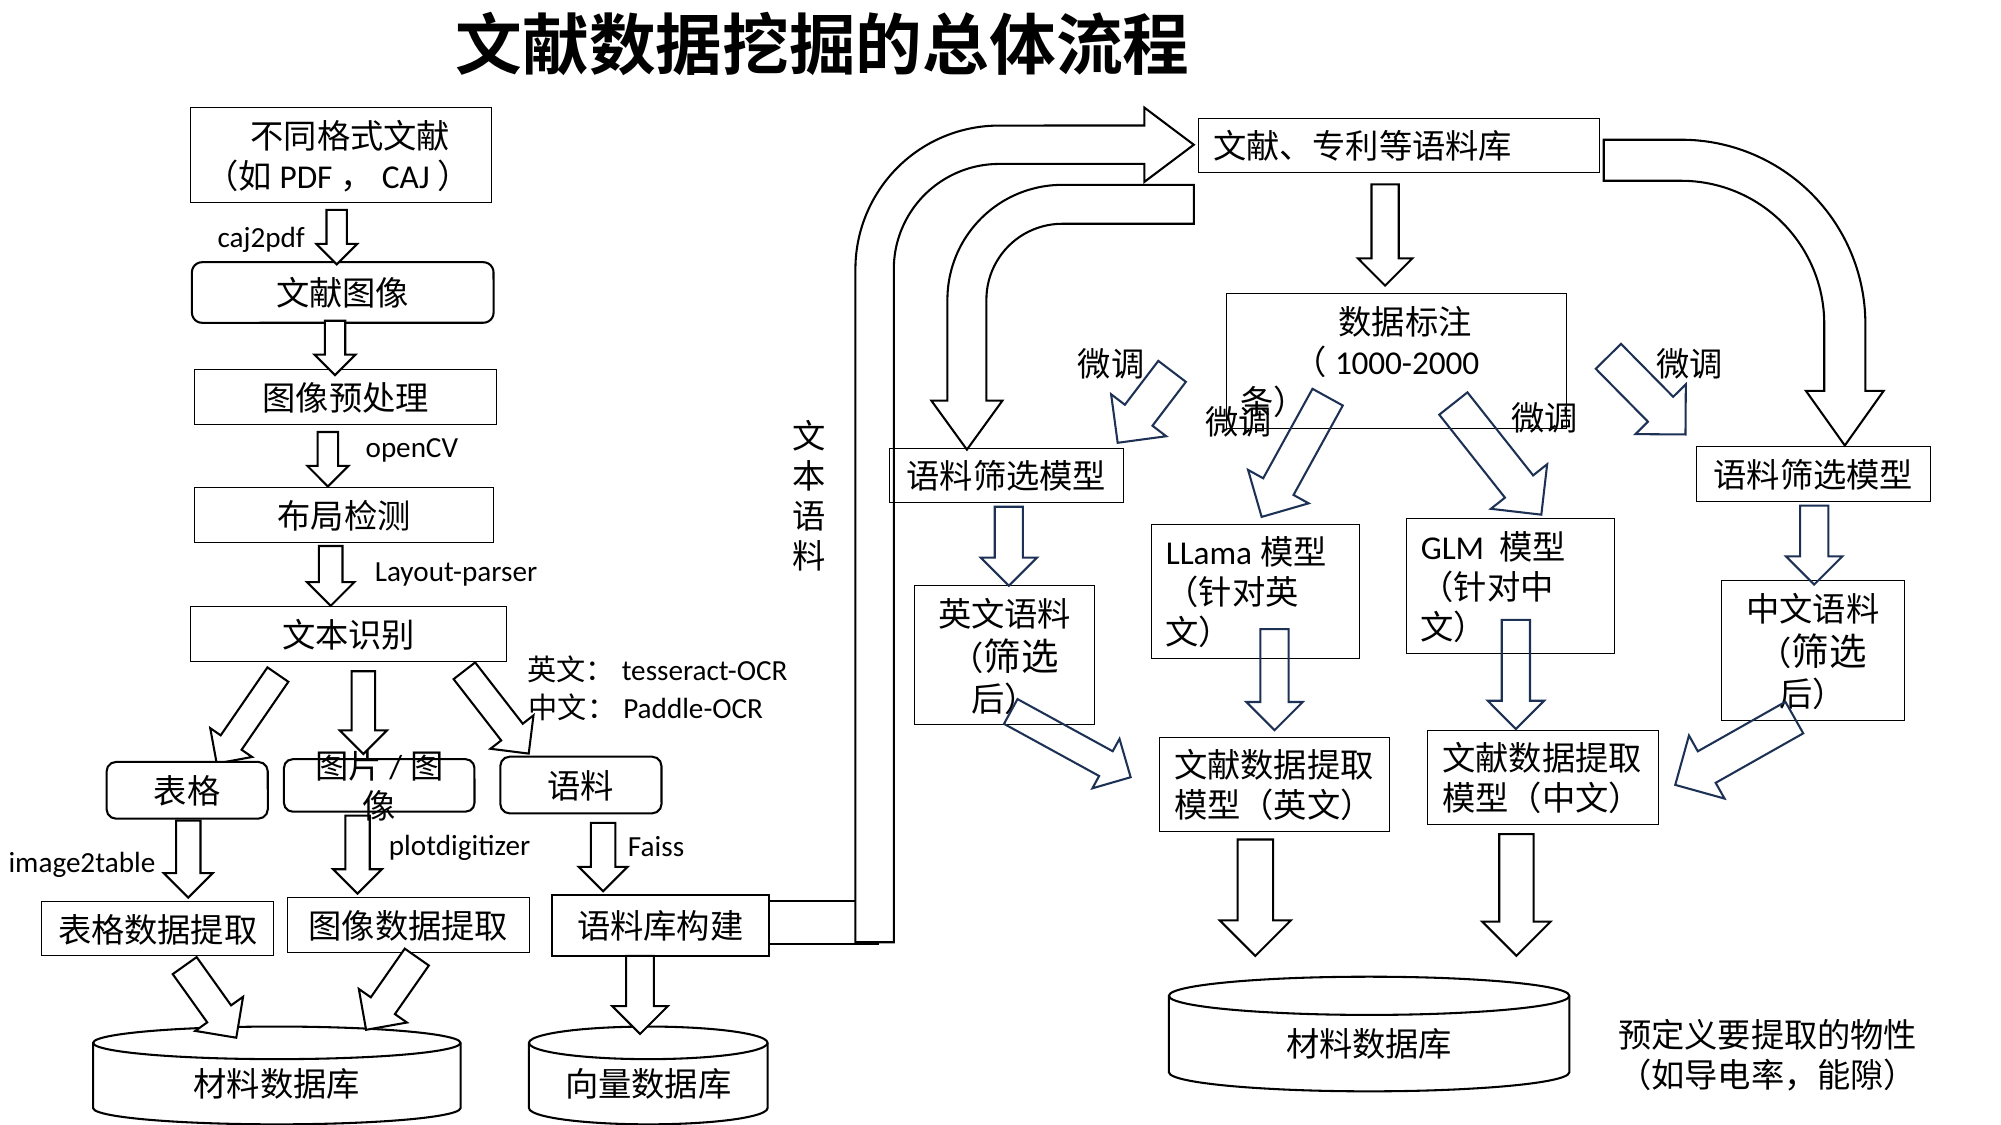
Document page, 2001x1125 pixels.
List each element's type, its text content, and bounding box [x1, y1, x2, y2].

text_box 文本语料 [777, 407, 846, 583]
text_box GLM 模型 （针对中文） [1406, 518, 1615, 654]
text_box 英文：tesseract-OCR [512, 644, 812, 694]
text_box [1594, 342, 1687, 436]
text_box 语料库构建 [551, 894, 770, 957]
text_box [331, 261, 342, 266]
text_box [1437, 390, 1549, 516]
text_box 图像数据提取 [287, 897, 530, 953]
text_box [768, 900, 879, 945]
text_box 数据标注 （1000-2000条） [1226, 293, 1567, 429]
text_box [208, 665, 290, 760]
text_box [1246, 387, 1345, 519]
text_box [609, 954, 671, 1036]
text_box 语料筛选模型 [1696, 446, 1931, 502]
text_box [357, 947, 431, 1032]
text_box 预定义要提取的物性（如导电率，能隙） [1603, 1006, 1965, 1102]
text_box LLama模型（针对英文） [1151, 524, 1360, 659]
text_box openCV [350, 421, 543, 471]
text_box 文献数据提取模型（英文） [1159, 737, 1390, 832]
text_box 不同格式文献 （如PDF，CAJ） [190, 107, 492, 203]
text_box [175, 886, 202, 900]
text_box [576, 821, 625, 893]
text_box [978, 505, 1040, 588]
text_box 文献图像 [190, 261, 495, 324]
text_box [312, 319, 359, 377]
text_box 材料数据库 [1167, 975, 1571, 1093]
text_box [1479, 833, 1554, 958]
text_box [304, 544, 357, 608]
text_box 文献数据挖掘的总体流程 [440, 0, 1662, 91]
text_box [171, 955, 245, 1039]
text_box [1783, 504, 1845, 587]
text_box plotdigitizer [374, 818, 552, 869]
text_box [175, 820, 202, 836]
text_box [1259, 631, 1336, 717]
text_box [1217, 838, 1294, 958]
text_box 微调 [1641, 335, 1794, 391]
text_box [1602, 138, 1886, 448]
text_box [1002, 697, 1132, 791]
text_box caj2pdf [202, 210, 395, 261]
text_box [854, 105, 1196, 944]
text_box [929, 183, 1195, 452]
text_box 图像预处理 [194, 369, 497, 425]
text_box 中文语料（筛选后） [1721, 580, 1905, 721]
text_box 语料筛选模型 [889, 448, 1124, 503]
text_box [1355, 183, 1415, 288]
text_box Faiss [613, 820, 747, 871]
text_box image2table [0, 836, 233, 886]
text_box [337, 670, 390, 756]
text_box [1674, 700, 1805, 801]
text_box 语料 [499, 755, 663, 815]
text_box 表格 [105, 760, 269, 820]
text_box 文献数据提取模型（中文） [1427, 730, 1659, 825]
text_box [330, 814, 384, 896]
text_box [1109, 391, 1181, 444]
text_box 表格数据提取 [41, 901, 274, 956]
text_box 微调 [1063, 335, 1193, 391]
text_box Layout-parser [359, 544, 599, 595]
text_box [1485, 618, 1547, 731]
text_box 中文：Paddle-OCR [513, 681, 830, 732]
text_box 布局检测 [194, 487, 494, 543]
text_box [452, 660, 533, 755]
text_box 英文语料 （筛选后） [914, 585, 1095, 725]
text_box [304, 430, 350, 488]
text_box 文献、专利等语料库 [1198, 118, 1600, 173]
text_box [1243, 700, 1290, 732]
text_box 图片/图像 [282, 758, 476, 813]
text_box 微调 [1190, 394, 1320, 449]
text_box 材料数据库 [92, 1025, 462, 1125]
text_box 向量数据库 [527, 1025, 769, 1125]
text_box 文本识别 [190, 606, 507, 662]
text_box 微调 [1496, 389, 1649, 445]
